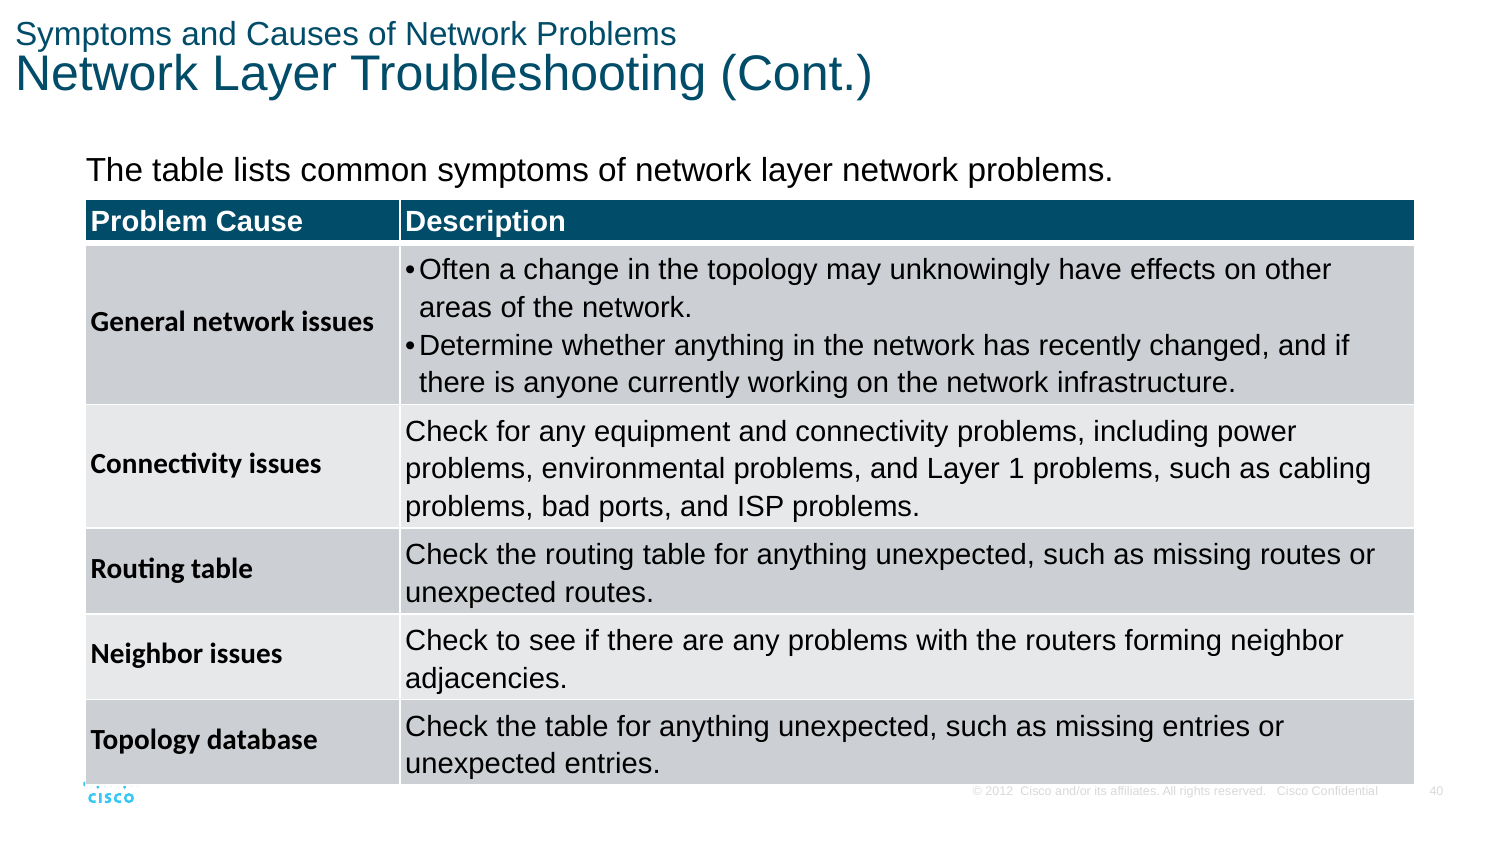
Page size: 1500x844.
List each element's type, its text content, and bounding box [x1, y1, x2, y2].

table_header Problem Cause [86, 200, 399, 240]
table_cell Check the table for anything unexpected, such as missing entries or unexpected entries. [401, 700, 1414, 784]
table_cell Routing table [86, 529, 399, 613]
table_cell Check for any equipment and connectivity problems, including power problems, environmental problems, and Layer 1 problems, such as cabling problems, bad ports, and ISP problems. [401, 405, 1414, 527]
table_cell General network issues [86, 246, 399, 404]
table_cell Neighbor issues [86, 615, 399, 699]
title Symptoms and Causes of Network Problems Network Layer Troubleshooting (Cont.) [0, 0, 1369, 121]
table_header Description [401, 200, 1414, 240]
table_cell Often a change in the topology may unknowingly have effects on other areas of the network. Determine whether anything in the network has recently changed, and if there is anyone currently working on the network infrastructure. [401, 246, 1414, 404]
table_cell Check to see if there are any problems with the routers forming neighbor adjacencies. [401, 615, 1414, 699]
table_cell Connectivity issues [86, 405, 399, 527]
table_cell Check the routing table for anything unexpected, such as missing routes or unexpected routes. [401, 529, 1414, 613]
table_cell Topology database [86, 700, 399, 784]
list The table lists common symptoms of network layer network problems. [70, 140, 1430, 200]
